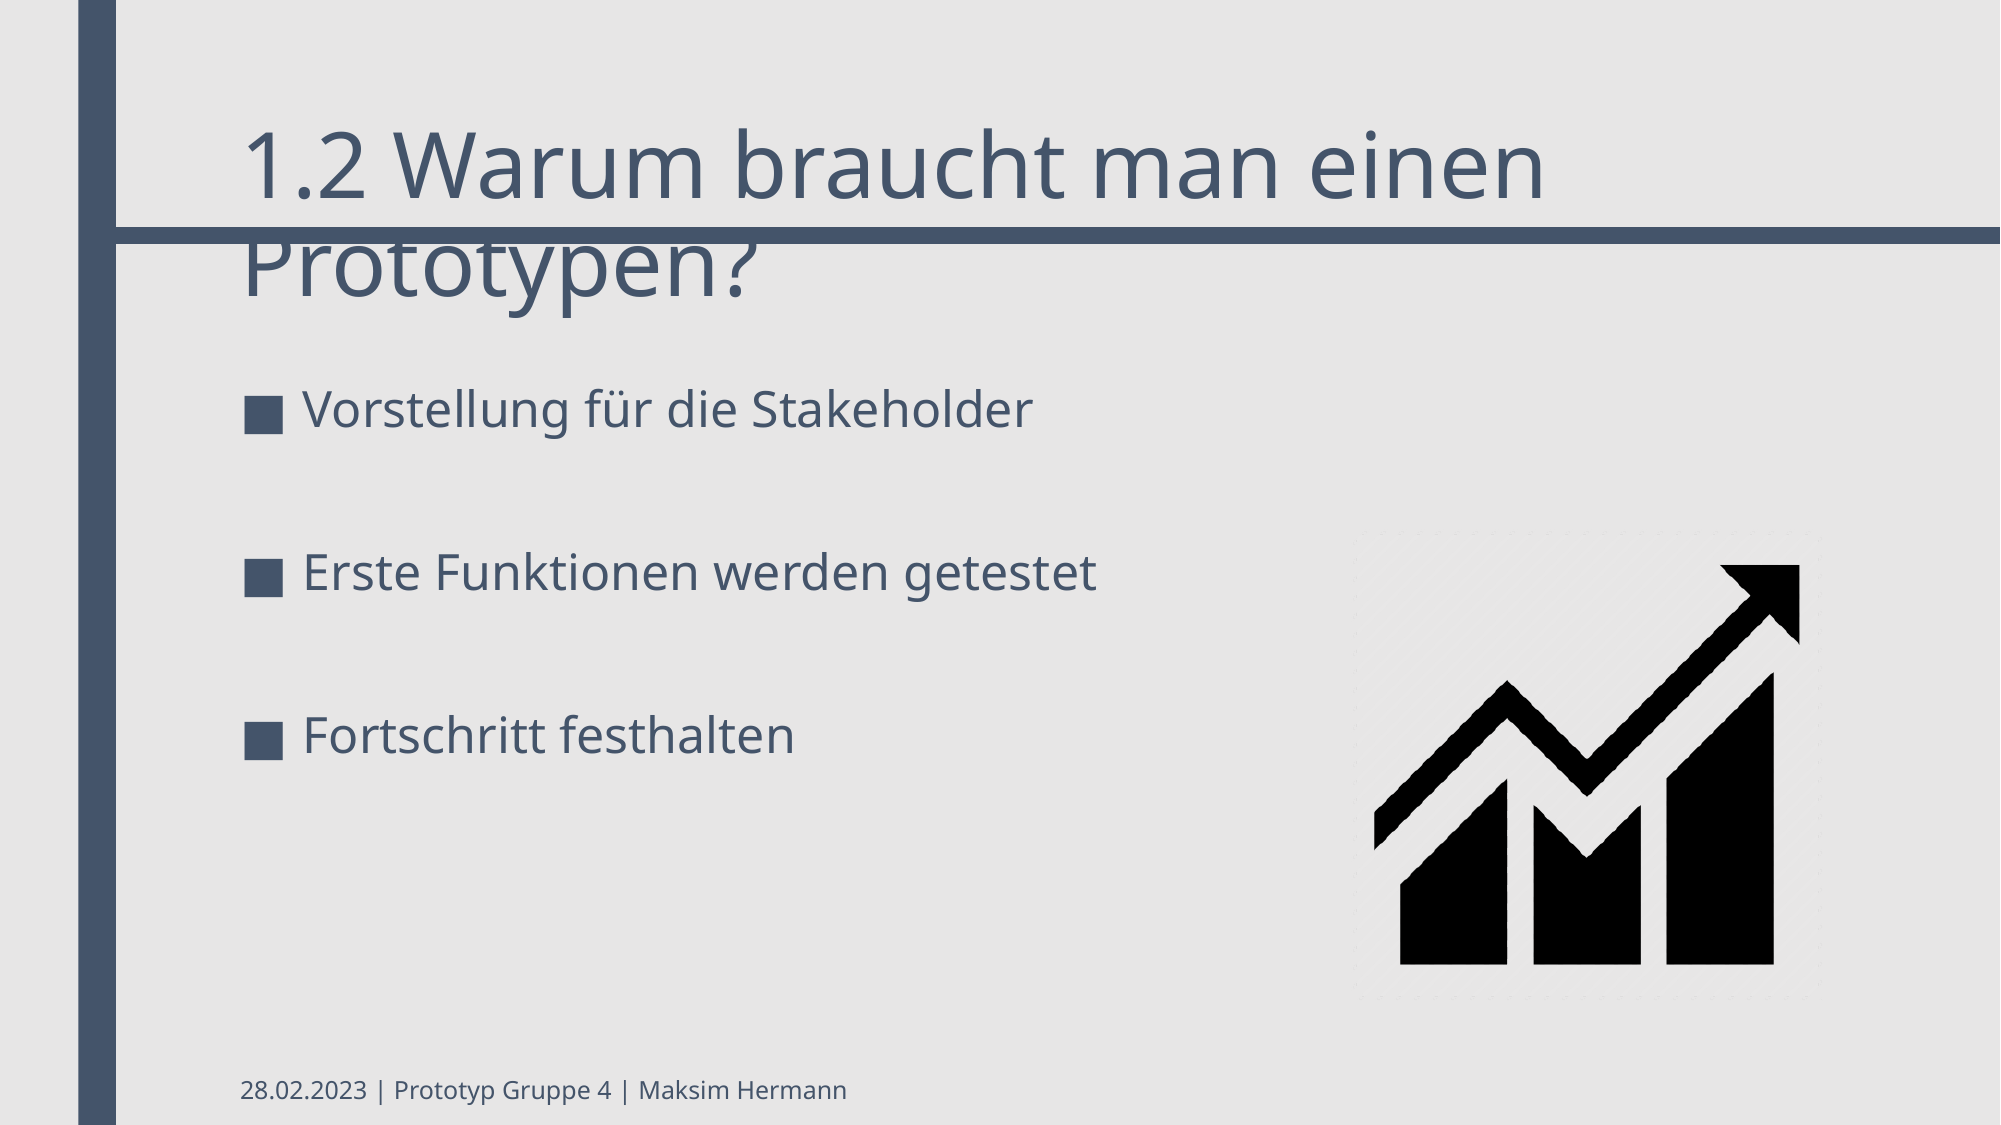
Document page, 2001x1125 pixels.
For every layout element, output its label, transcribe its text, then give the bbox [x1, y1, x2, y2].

picture [1350, 528, 1823, 1001]
title 1.2 Warum braucht man einen Prototypen? [225, 244, 1950, 357]
list Vorstellung für die Stakeholder Erste Funktionen werden getestet Fortschritt festhalten [225, 375, 1800, 963]
text_box [102, 227, 2000, 244]
title 1.2 Warum braucht man einen Prototypen? [225, 112, 1950, 227]
footer 28.02.2023 | Prototyp Gruppe 4 | Maksim Hermann [225, 1058, 1505, 1125]
